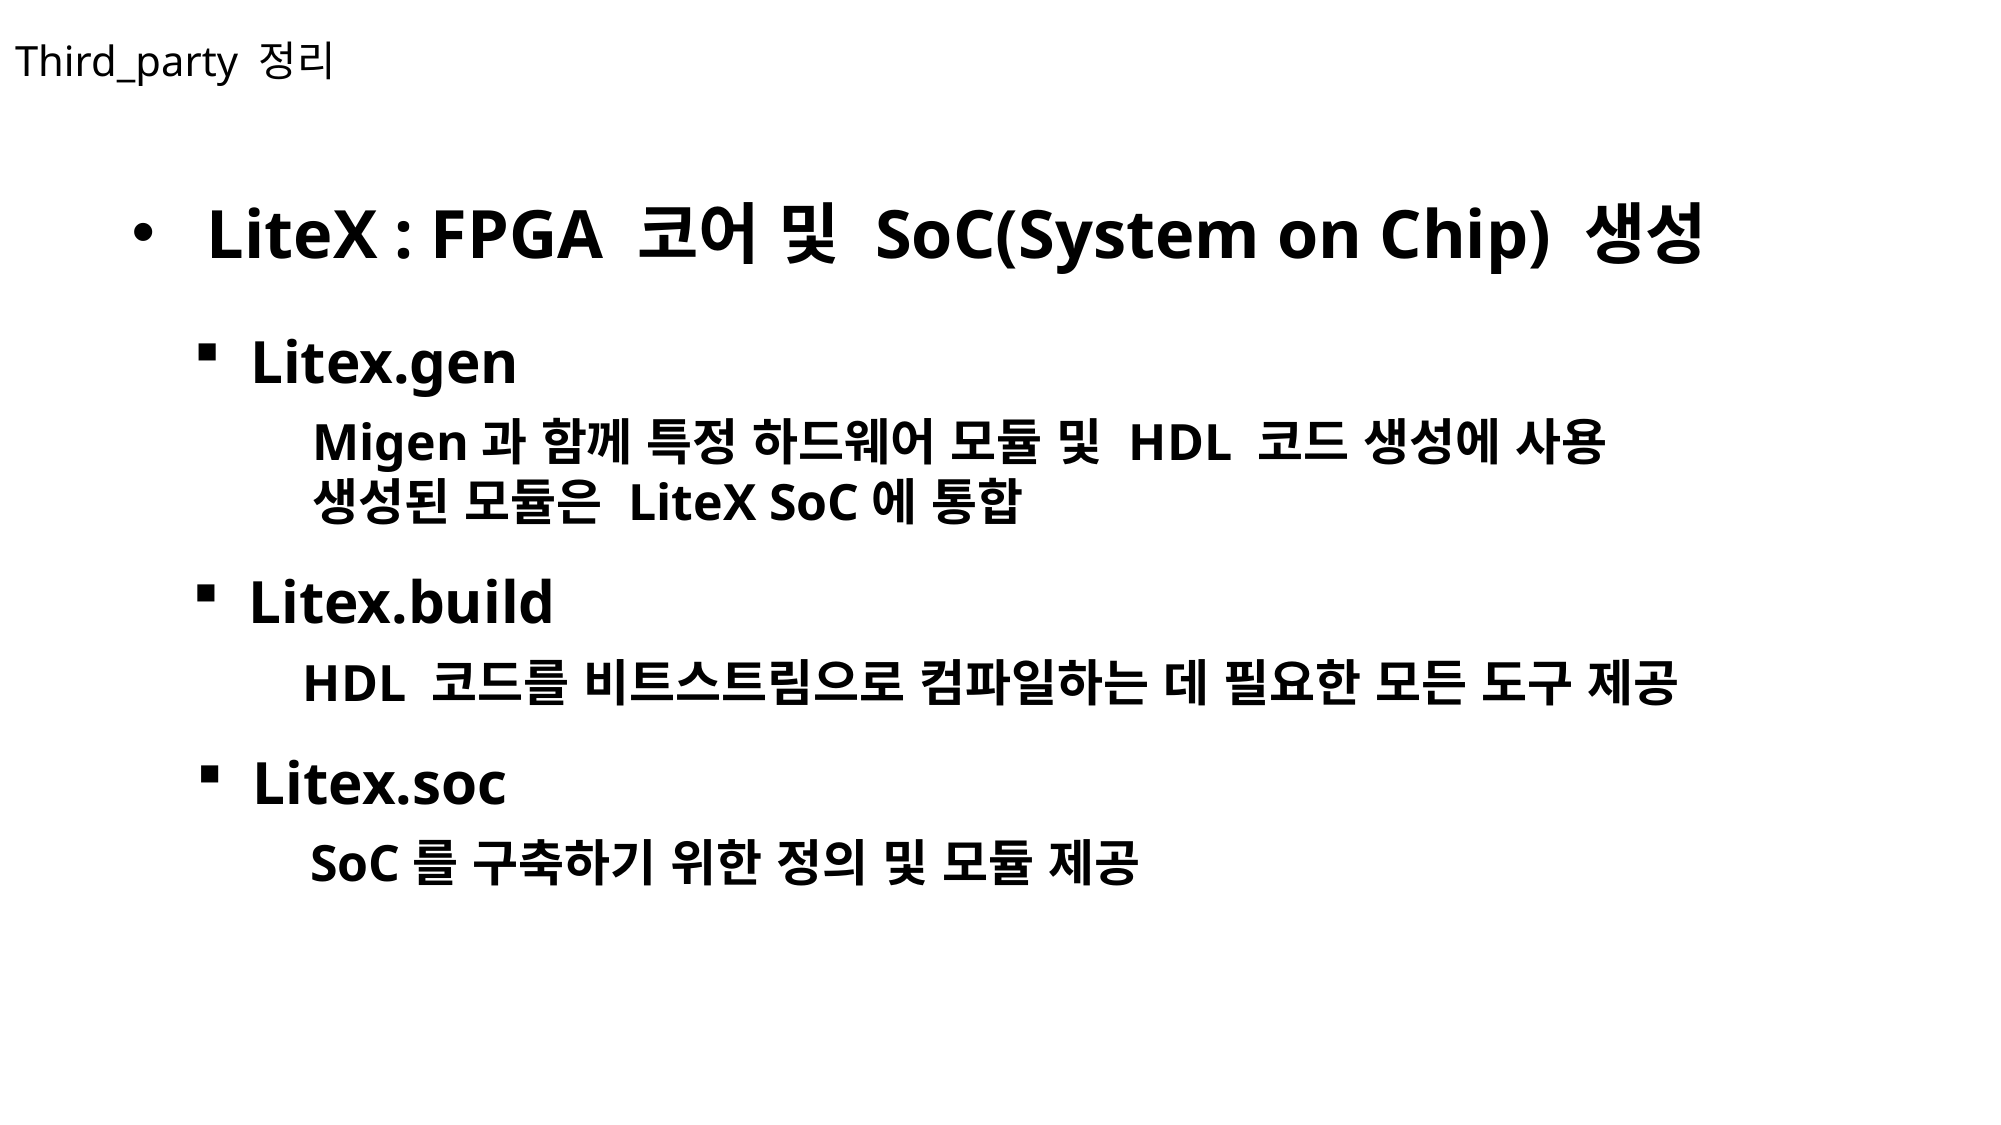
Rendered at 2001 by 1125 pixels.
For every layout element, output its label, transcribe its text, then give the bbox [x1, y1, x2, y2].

text_box LiteX : FPGA 코어 및 SoC(System on Chip) 생성 [116, 144, 1723, 279]
list Third_party 정리 [0, 0, 1023, 95]
text_box Litex.soc [181, 738, 523, 824]
text_box Litex.build [177, 558, 571, 643]
text_box HDL 코드를 비트스트림으로 컴파일하는 데 필요한 모든 도구 제공 [288, 644, 1695, 719]
text_box Migen과 함께 특정 하드웨어 모듈 및 HDL 코드 생성에 사용 생성된 모듈은 LiteX SoC에 통합 [297, 403, 1623, 538]
text_box SoC를 구축하기 위한 정의 및 모듈 제공 [295, 824, 1156, 900]
text_box Litex.gen [179, 317, 534, 402]
